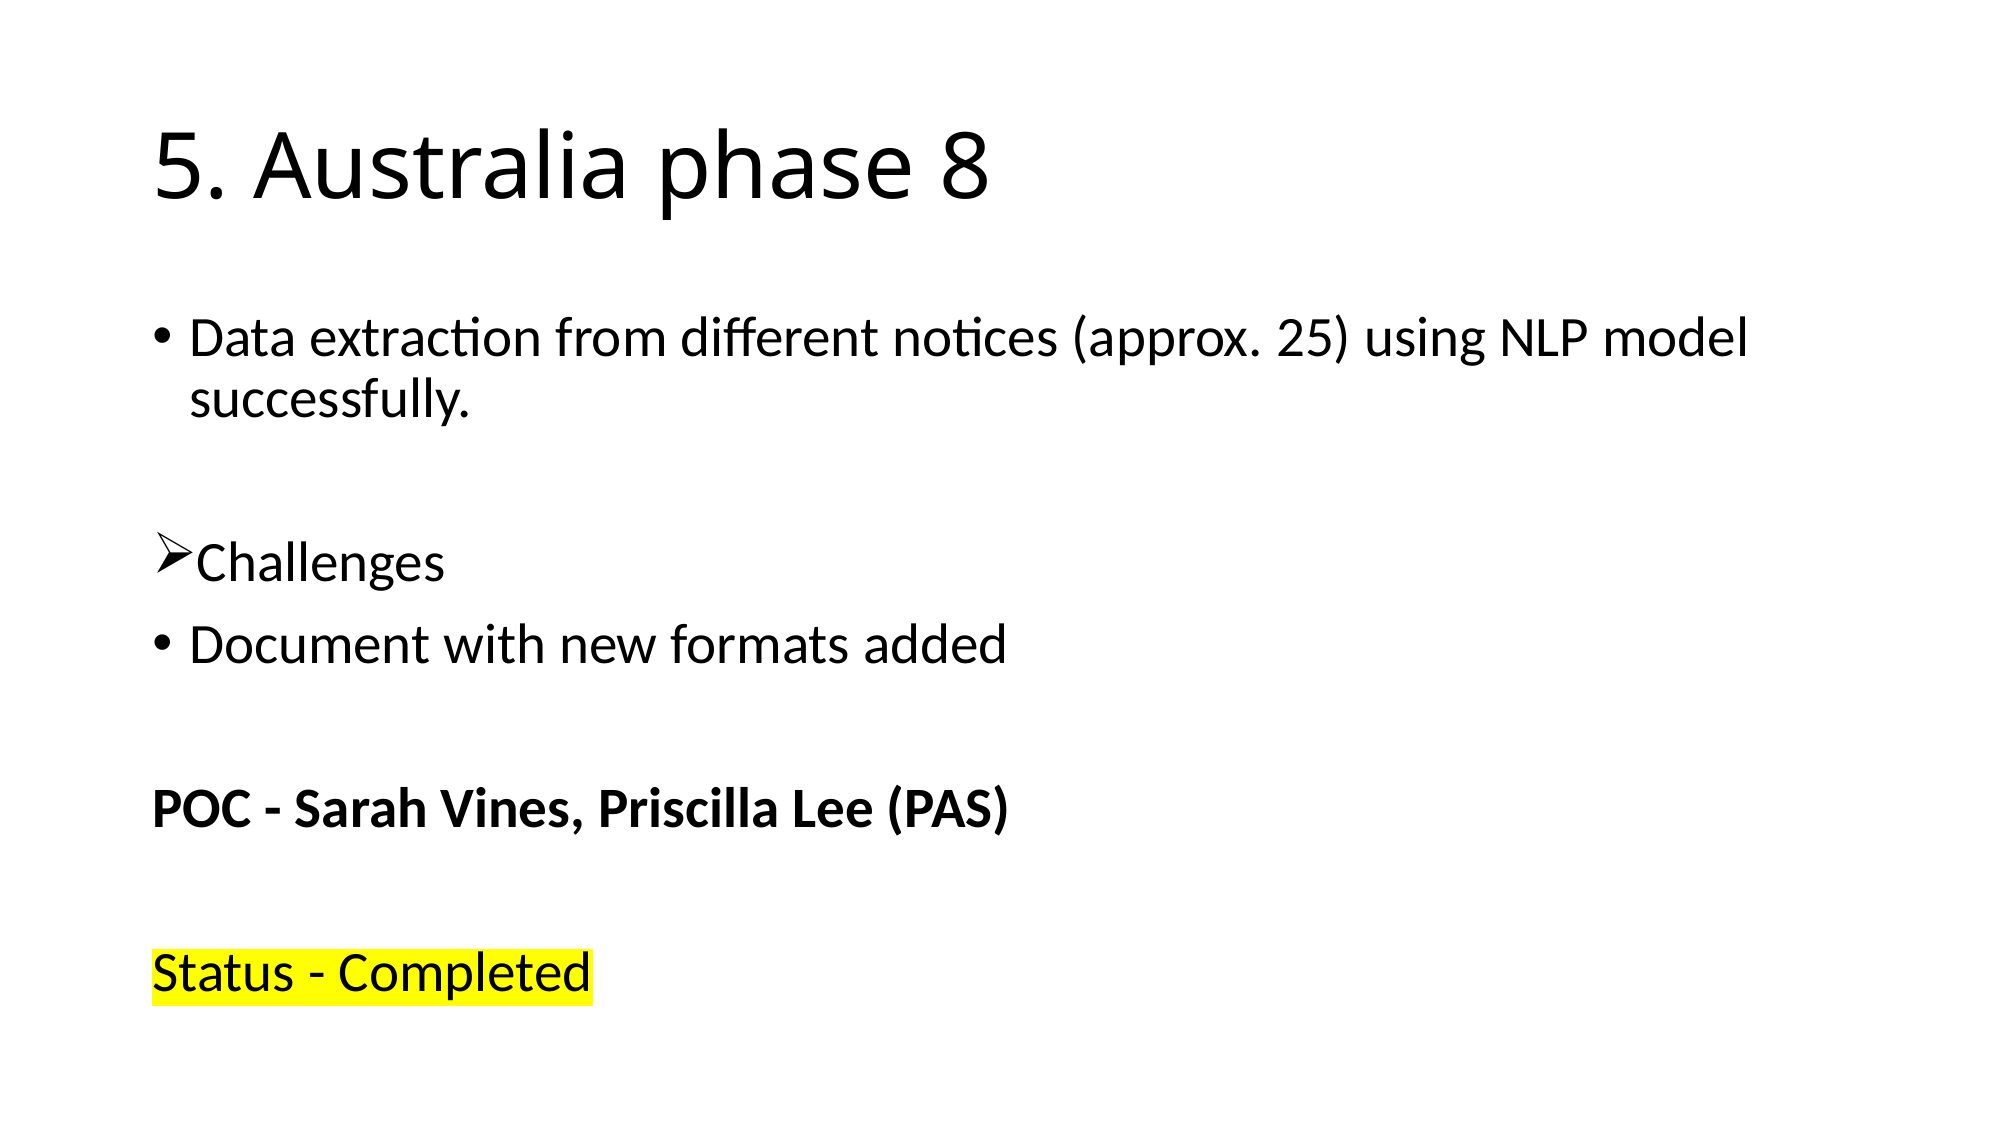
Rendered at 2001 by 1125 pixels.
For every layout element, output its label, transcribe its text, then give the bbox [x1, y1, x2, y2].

title 5. Australia phase 8 [137, 59, 1863, 278]
list Data extraction from different notices (approx. 25) using NLP model successfully. Challenges Document with new formats added POC - Sarah Vines, Priscilla Lee (PAS) Status - Completed [137, 299, 1863, 1014]
